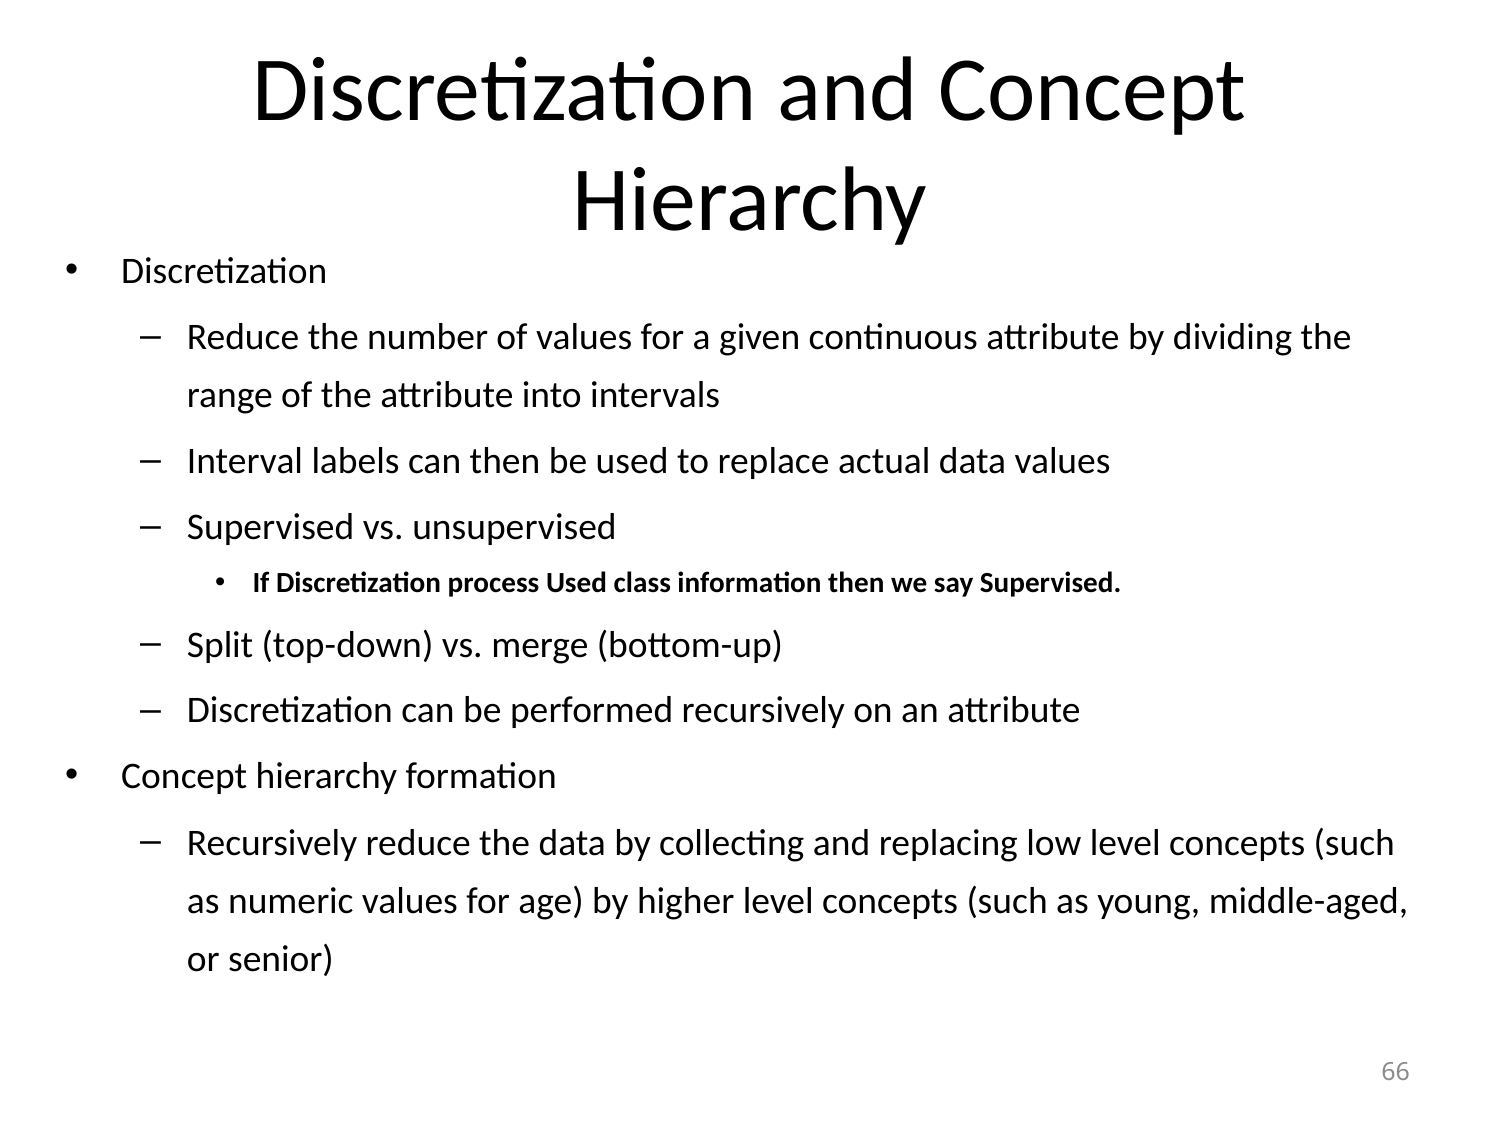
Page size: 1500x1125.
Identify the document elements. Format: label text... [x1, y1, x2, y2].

slide_number 66 [1074, 1042, 1425, 1103]
title Discretization and Concept Hierarchy [75, 45, 1425, 224]
list Discretization Reduce the number of values for a given continuous attribute by dividing the range of the attribute into intervals Interval labels can then be used to replace actual data values Supervised vs. unsupervised If Discretization process Used class information then we say Supervised. Split (top-down) vs. merge (bottom-up) Discretization can be performed recursively on an attribute Concept hierarchy formation Recursively reduce the data by collecting and replacing low level concepts (such as numeric values for age) by higher level concepts (such as young, middle-aged, or senior) [50, 224, 1450, 1063]
